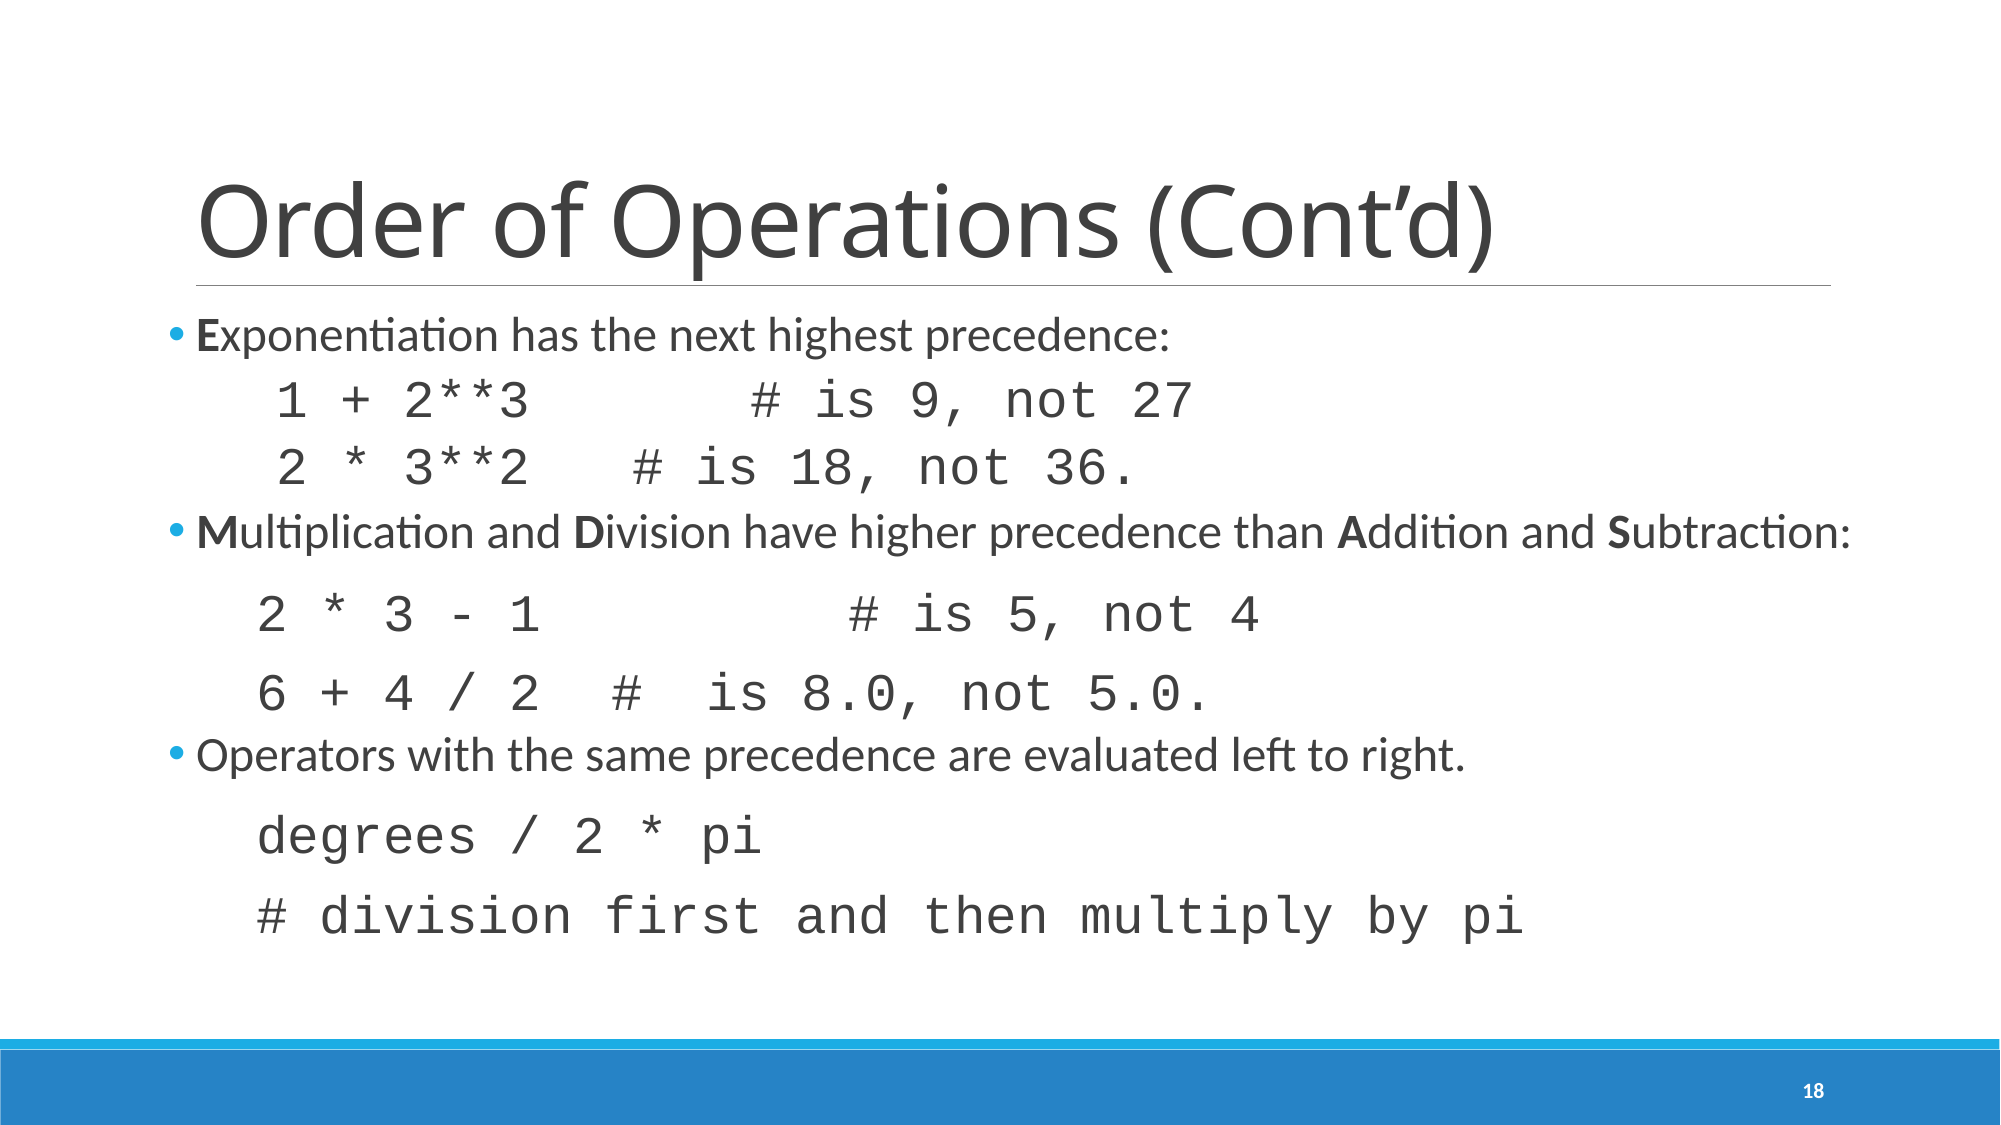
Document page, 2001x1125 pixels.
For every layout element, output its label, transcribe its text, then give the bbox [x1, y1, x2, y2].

slide_number 18 [1624, 1059, 1840, 1120]
title Order of Operations (Cont’d) [180, 47, 1830, 285]
list Exponentiation has the next highest precedence: 1 + 2**3 # is 9, not 27 2 * 3**2 # is 18, not 36. Multiplication and Division have higher precedence than Addition and Subtraction: 2 * 3 - 1 # is 5, not 4 6 + 4 / 2 # is 8.0, not 5.0. Operators with the same precedence are evaluated left to right. degrees / 2 * pi # division first and then multiply by pi [137, 301, 1863, 1014]
